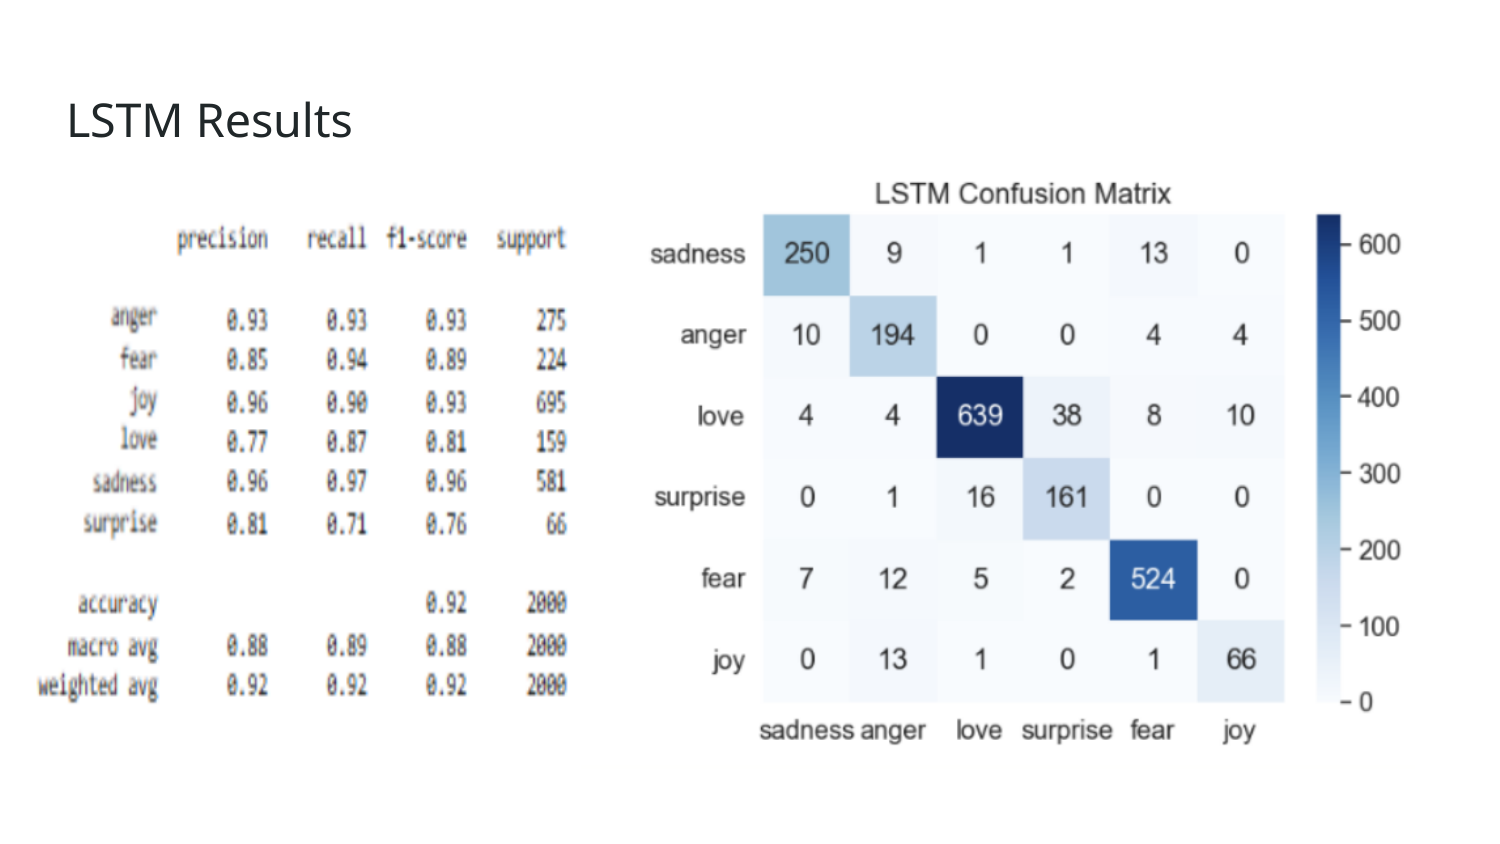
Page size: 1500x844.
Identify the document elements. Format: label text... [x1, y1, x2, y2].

title LSTM Results [51, 72, 1449, 167]
picture [16, 166, 1416, 774]
